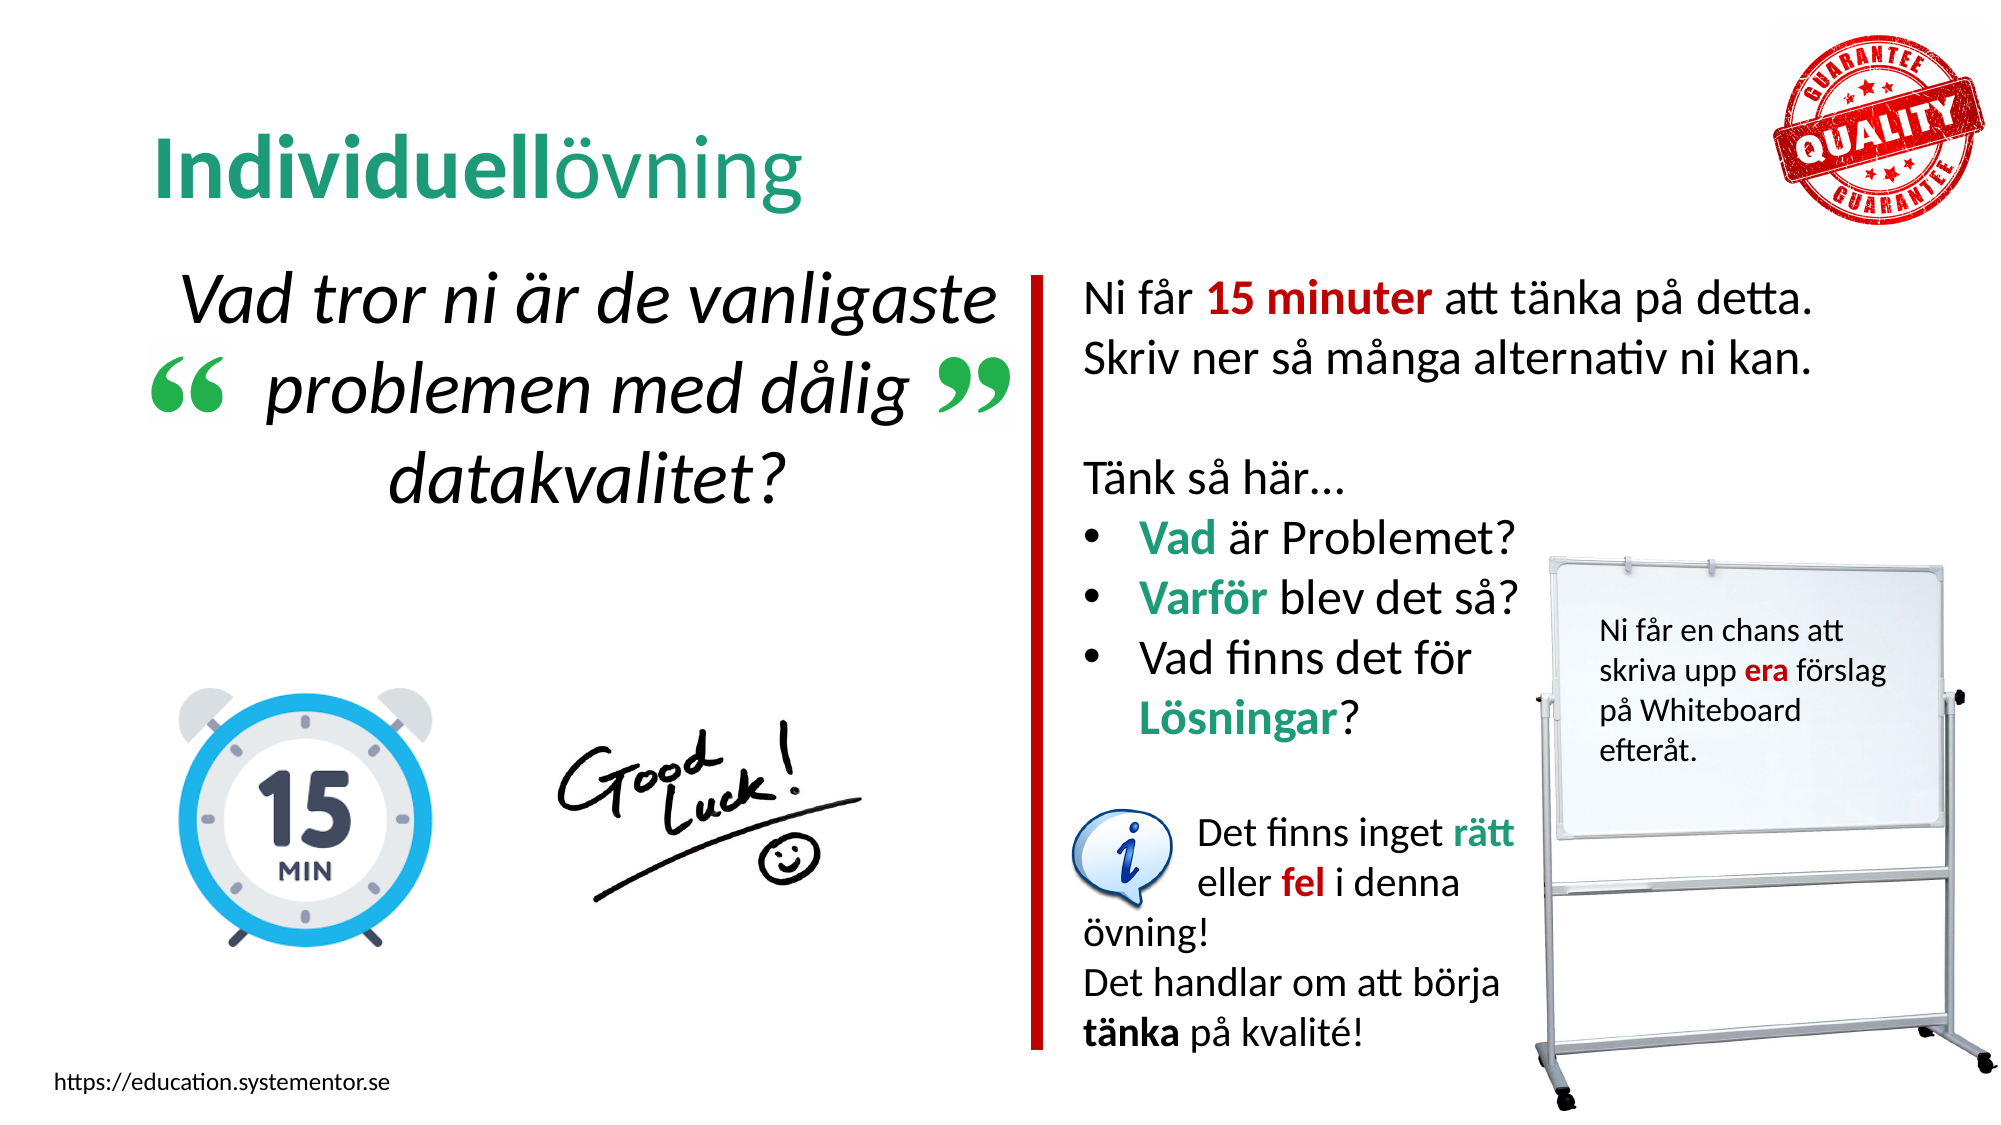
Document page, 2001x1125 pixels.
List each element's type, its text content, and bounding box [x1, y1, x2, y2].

picture [1535, 556, 1998, 1111]
picture [146, 341, 228, 424]
text_box Individuellövning [137, 59, 1863, 278]
picture [932, 345, 1015, 427]
text_box Vad tror ni är de vanligaste problemen med dålig datakvalitet? [139, 238, 1038, 793]
picture [517, 688, 905, 948]
picture [1770, 20, 1988, 239]
text_box https://education.systementor.se [38, 1058, 625, 1104]
text_box Ni får 15 minuter att tänka på detta. Skriv ner så många alternativ ni kan. Tänk så här… Vad är Problemet? Varför blev det så? Vad finns det för Lösningar? Det finns inget rätt eller fel i denna övning! Det handlar om att börja tänka på kvalité! [1063, 254, 1996, 1066]
picture [1063, 801, 1181, 919]
picture [176, 688, 435, 948]
